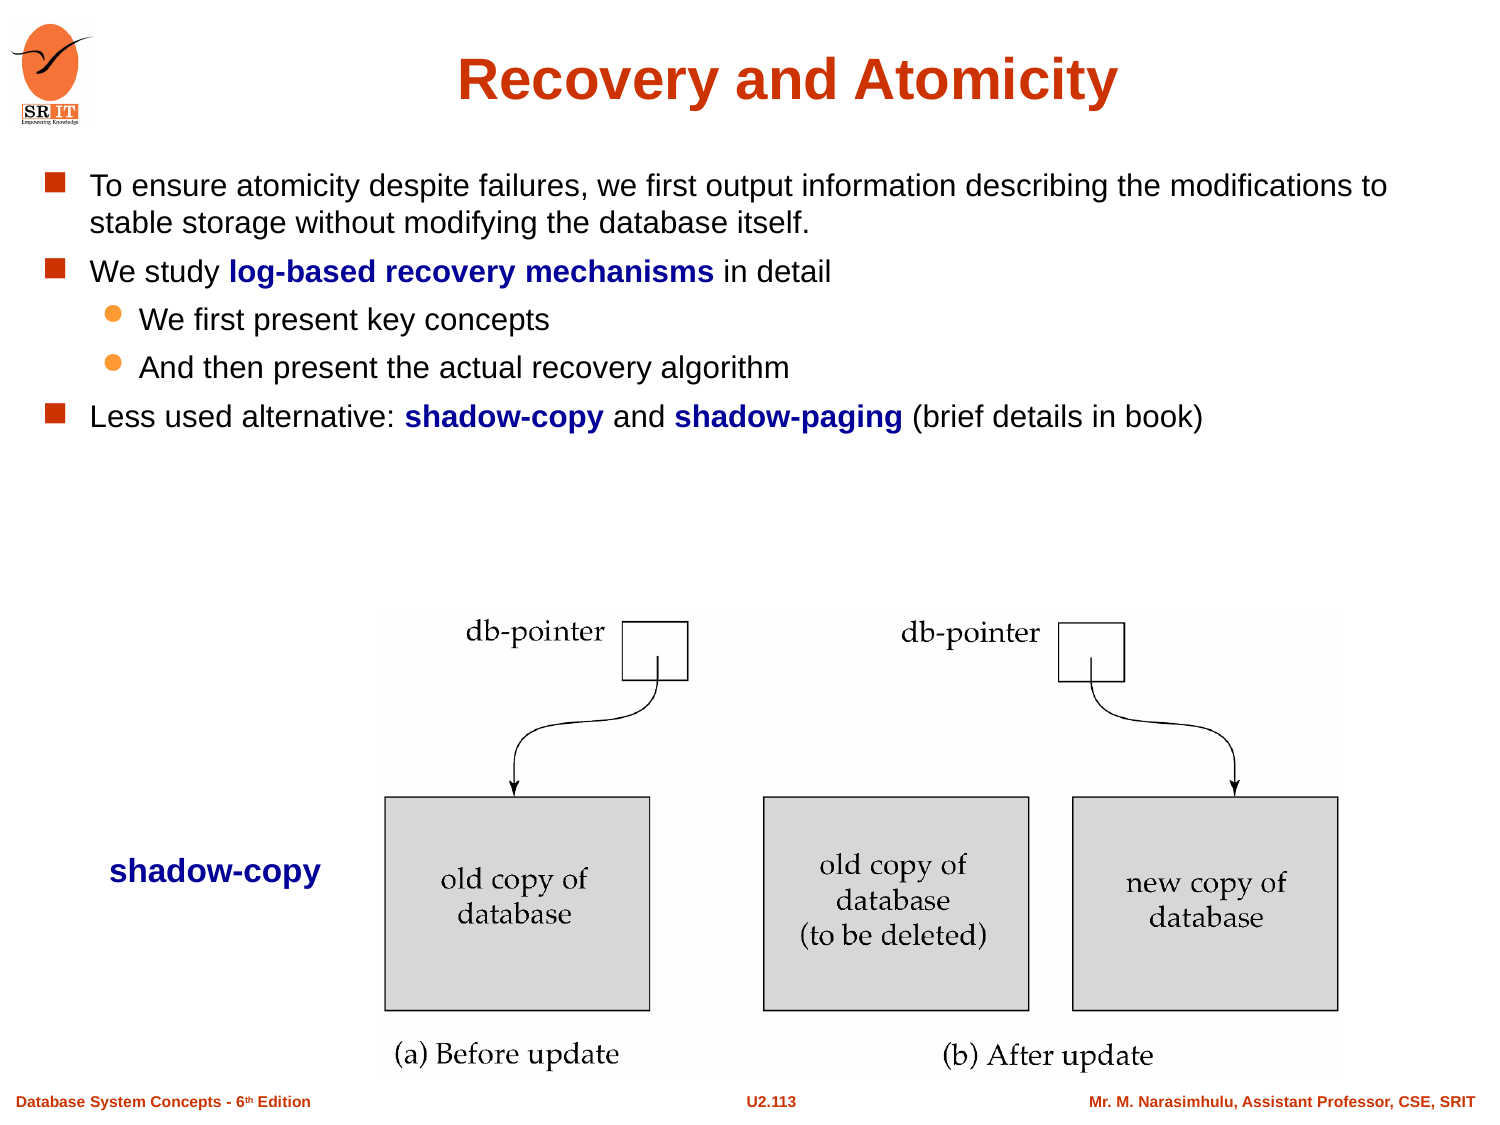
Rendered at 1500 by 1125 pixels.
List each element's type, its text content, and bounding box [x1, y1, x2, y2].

list To ensure atomicity despite failures, we first output information describing the modifications to stable storage without modifying the database itself. We study log-based recovery mechanisms in detail We first present key concepts And then present the actual recovery algorithm Less used alternative: shadow-copy and shadow-paging (brief details in book) [32, 157, 1480, 639]
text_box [96, 610, 1341, 1073]
title Recovery and Atomicity [125, 18, 1452, 120]
picture [11, 19, 93, 128]
